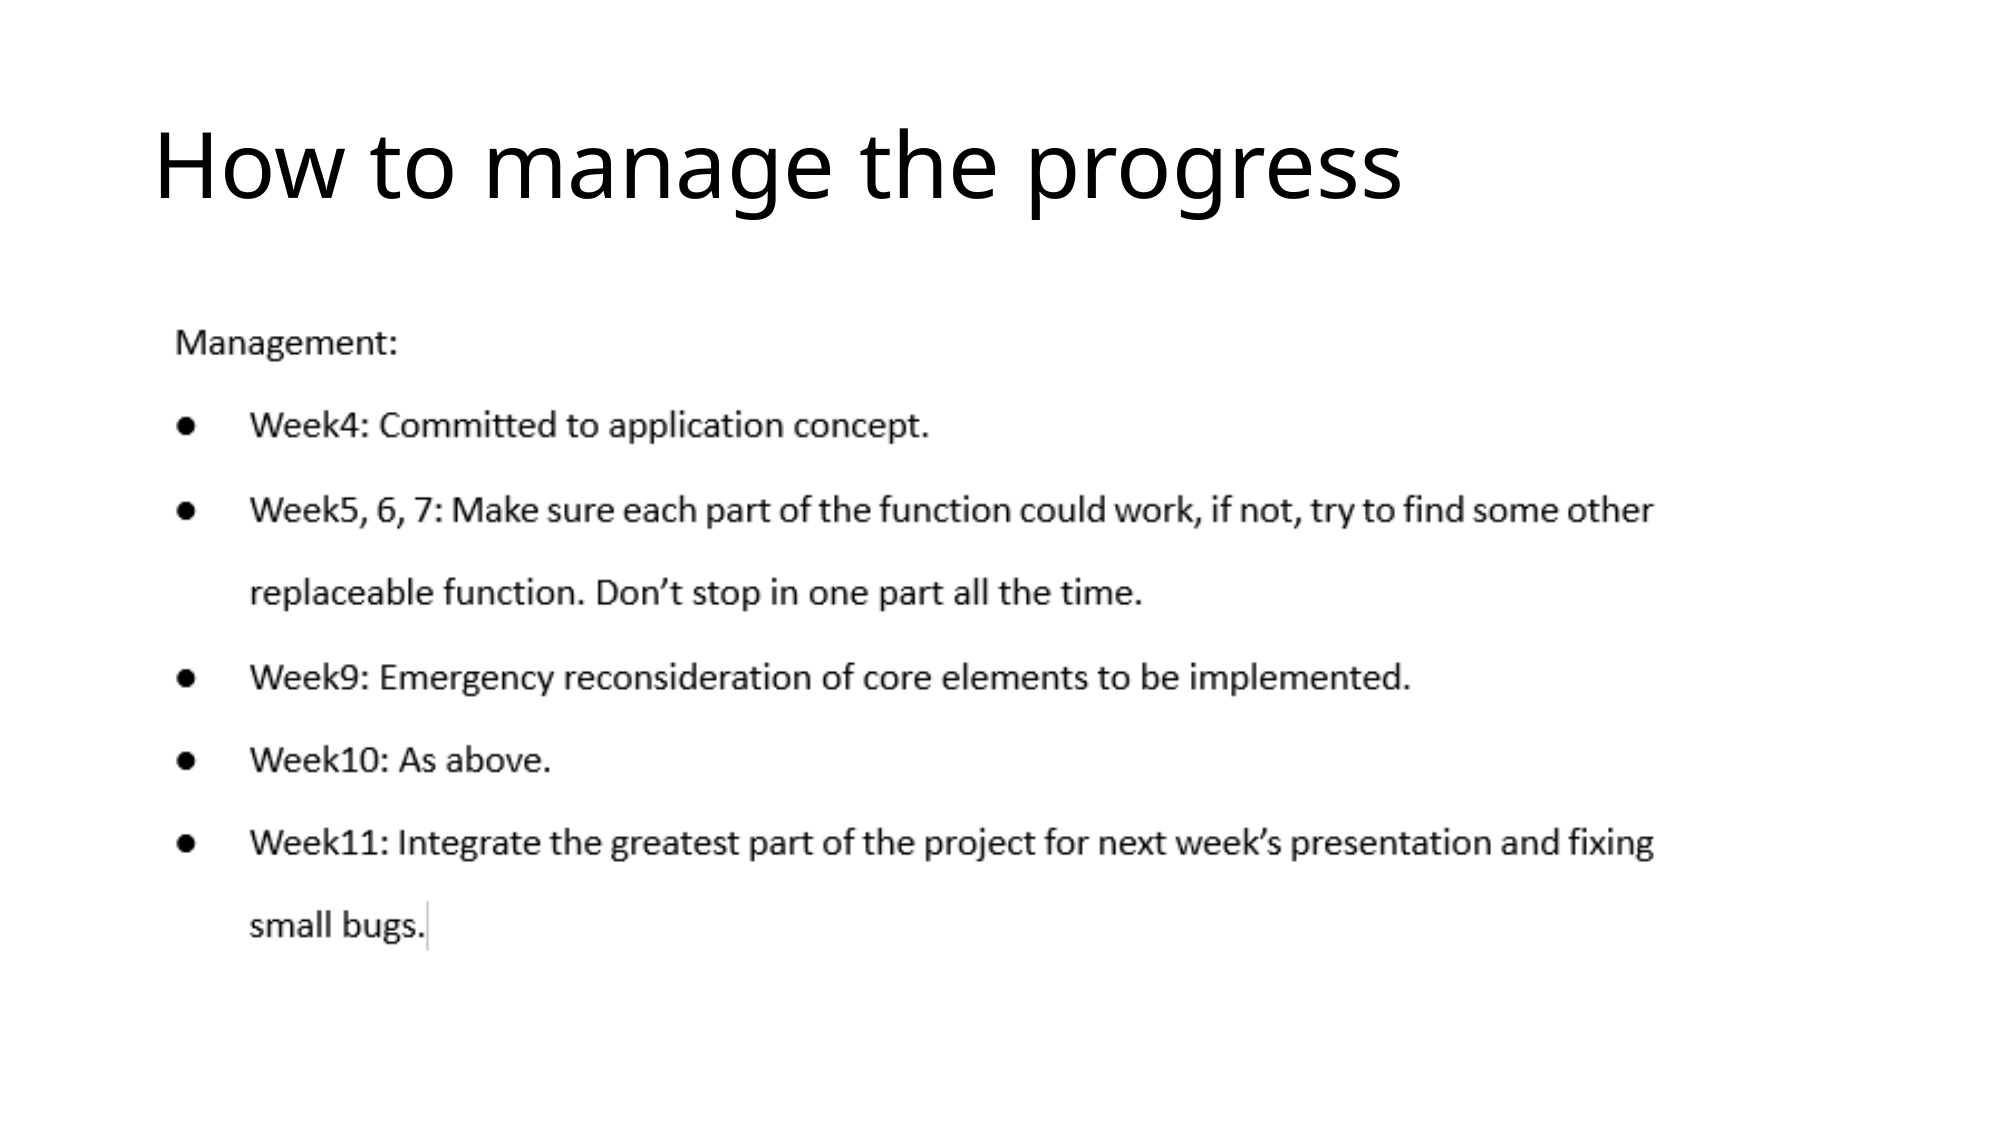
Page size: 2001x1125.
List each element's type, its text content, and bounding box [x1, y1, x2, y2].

title How to manage the progress [137, 59, 1863, 278]
picture [137, 277, 1782, 1007]
